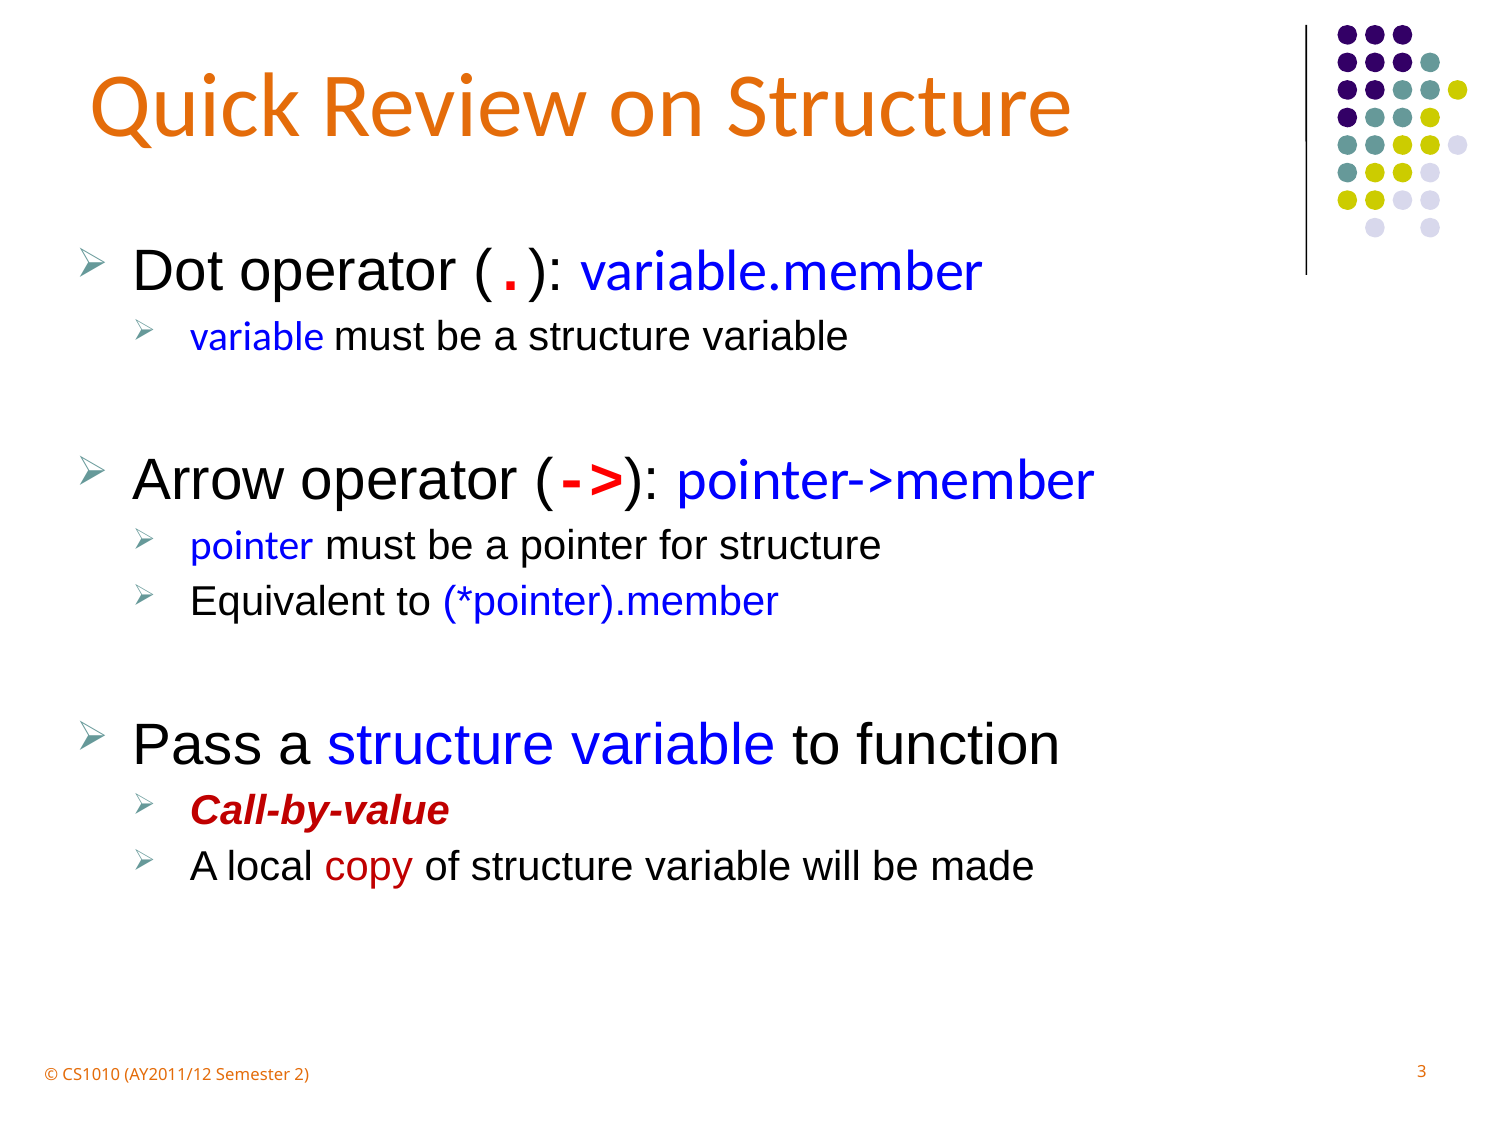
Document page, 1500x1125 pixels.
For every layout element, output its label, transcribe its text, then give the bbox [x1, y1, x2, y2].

footer © CS1010 (AY2011/12 Semester 2) [29, 1055, 442, 1125]
text_box Dot operator (.): variable.member variable must be a structure variable Arrow operator (->): pointer->member pointer must be a pointer for structure Equivalent to (*pointer).member Pass a structure variable to function Call-by-value A local copy of structure variable will be made [61, 224, 1412, 897]
text_box 3 [1349, 1054, 1435, 1084]
text_box Quick Review on Structure [74, 37, 1425, 167]
